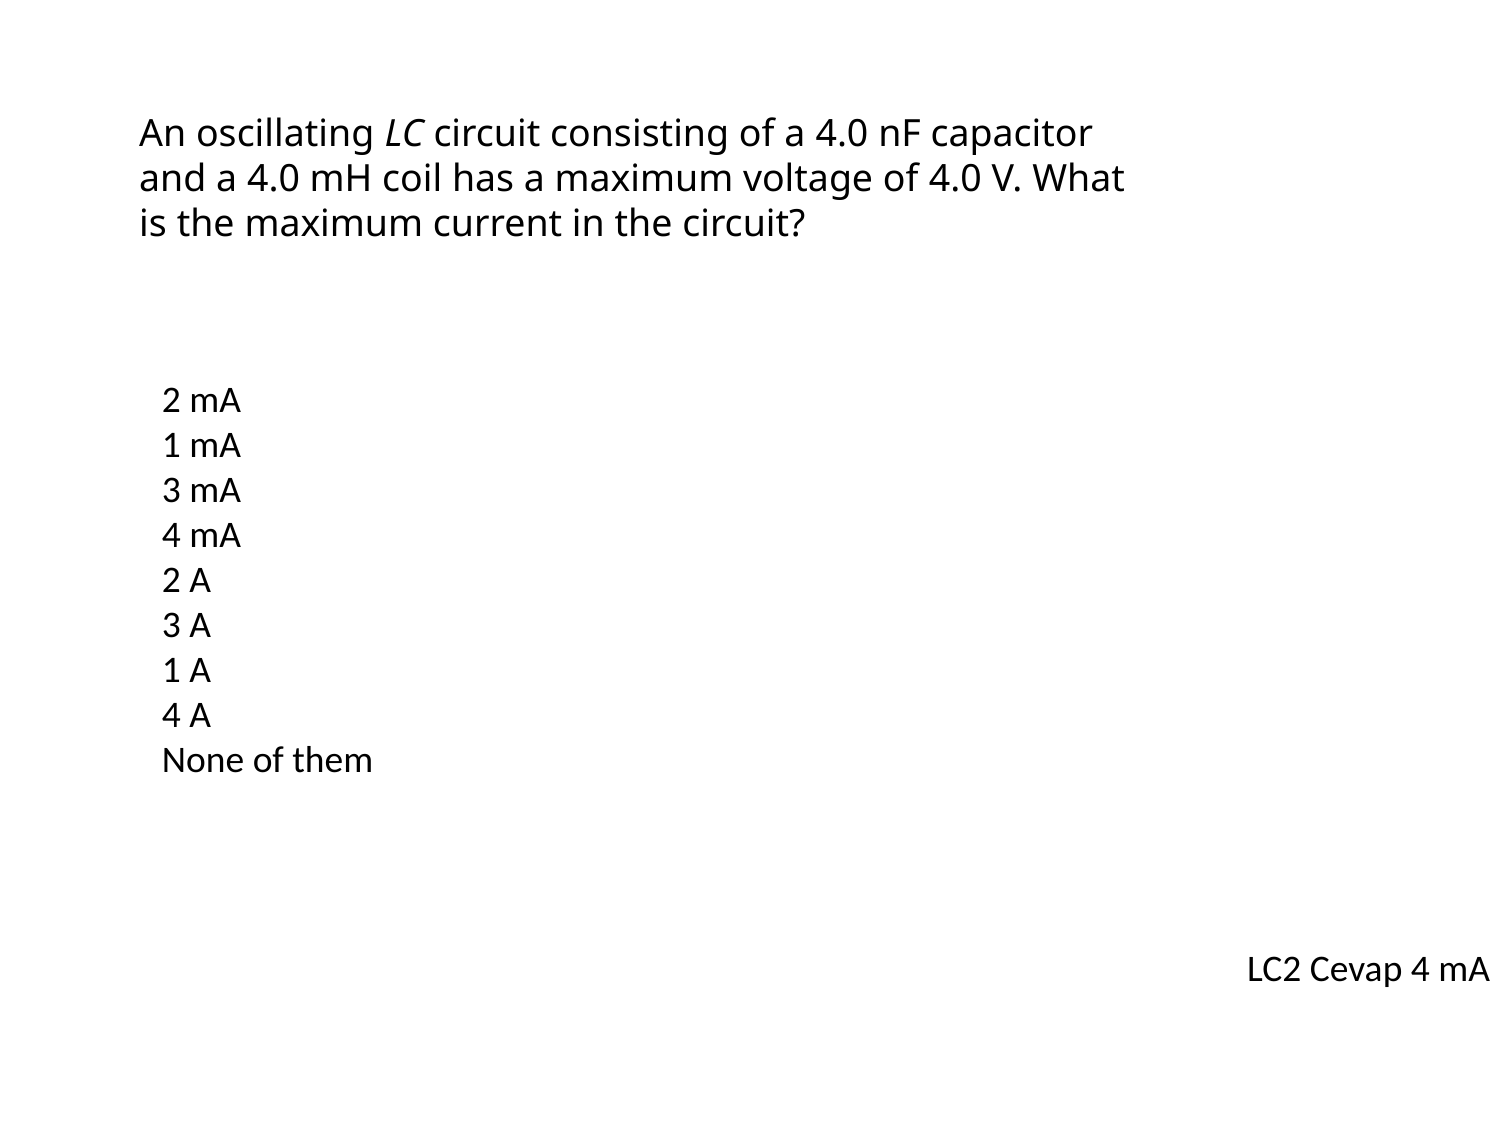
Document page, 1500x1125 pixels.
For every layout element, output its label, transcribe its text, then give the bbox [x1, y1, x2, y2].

text_box An oscillating LC circuit consisting of a 4.0 nF capacitor and a 4.0 mH coil has a maximum voltage of 4.0 V. What is the maximum current in the circuit? [124, 101, 1160, 252]
text_box 2 mA 1 mA 3 mA 4 mA 2 A 3 A 1 A 4 A None of them [147, 367, 413, 788]
text_box LC2 Cevap 4 mA [1232, 937, 1500, 997]
